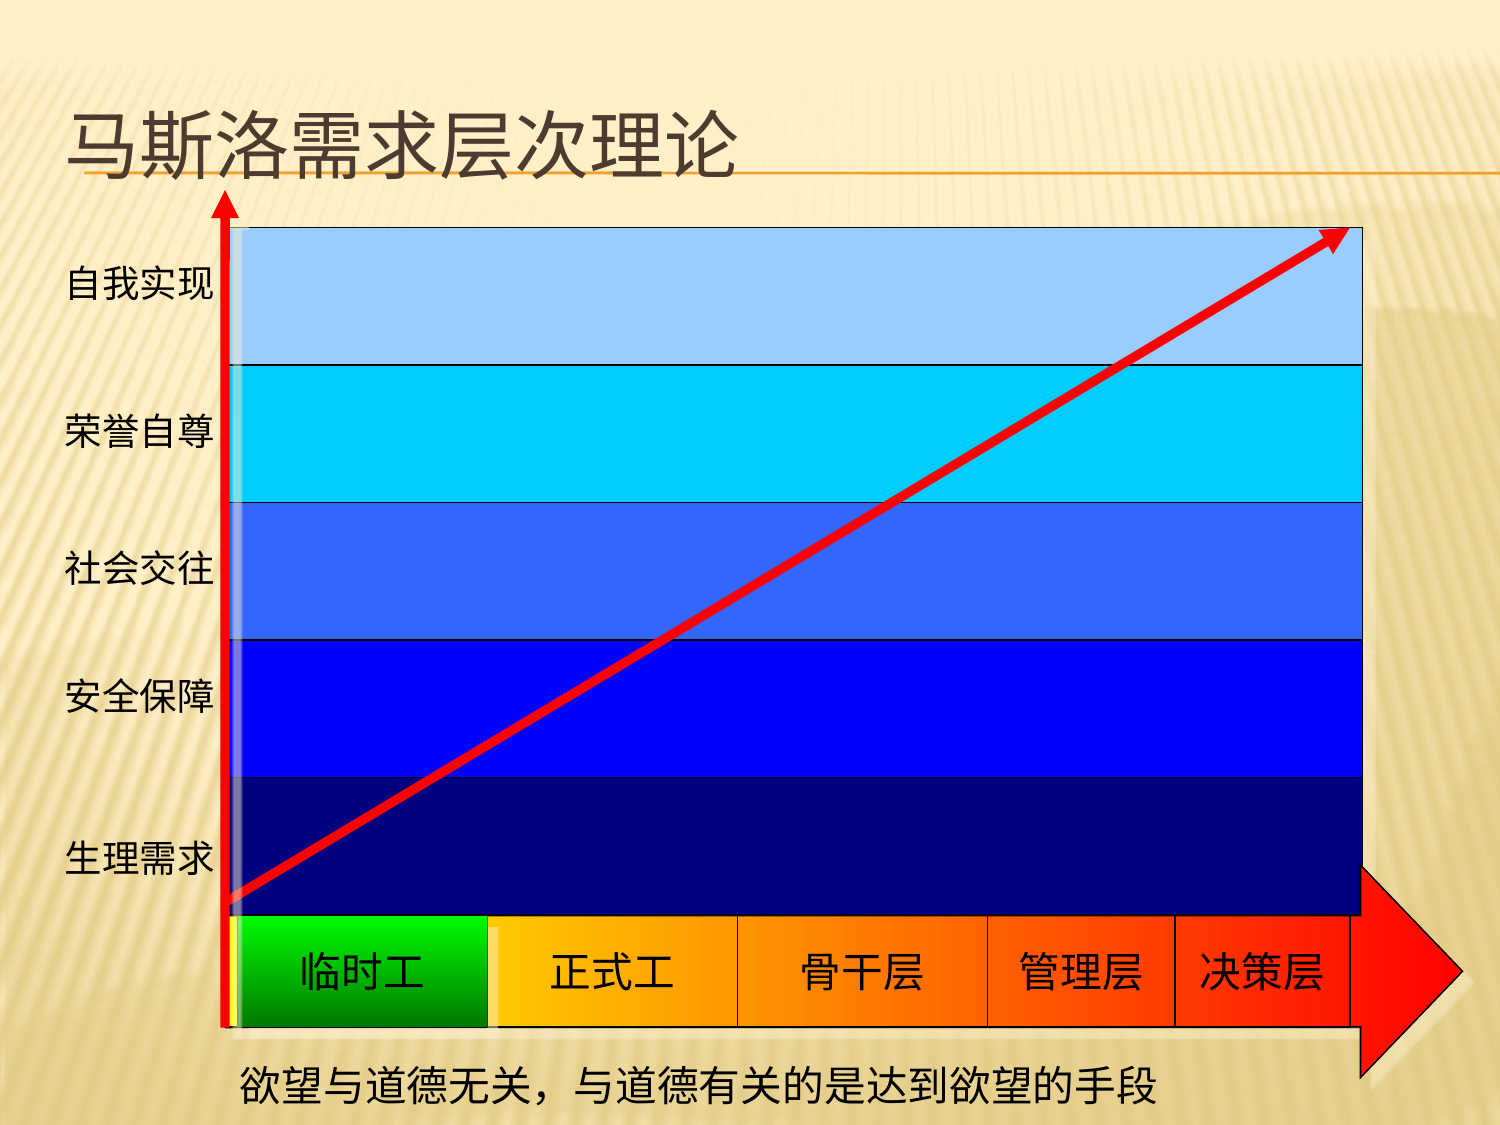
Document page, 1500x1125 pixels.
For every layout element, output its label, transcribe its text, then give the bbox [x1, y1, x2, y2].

text_box [239, 777, 1363, 915]
text_box [1123, 227, 1363, 365]
text_box 自我实现 [50, 252, 224, 313]
text_box 正式工 [488, 915, 738, 1028]
text_box [226, 915, 236, 1027]
text_box [895, 365, 1363, 502]
text_box [437, 640, 1363, 777]
text_box [239, 365, 1119, 502]
text_box [226, 640, 236, 777]
text_box [226, 227, 236, 365]
text_box [239, 502, 890, 640]
text_box 安全保障 [50, 665, 224, 726]
text_box 管理层 [987, 915, 1175, 1028]
text_box [239, 227, 1351, 895]
text_box 生理需求 [50, 827, 224, 888]
text_box [226, 897, 236, 915]
text_box [239, 640, 660, 777]
text_box [239, 227, 1344, 365]
text_box [226, 502, 236, 640]
text_box 荣誉自尊 [50, 400, 224, 461]
text_box [1350, 865, 1463, 1078]
text_box [665, 502, 1363, 640]
text_box 骨干层 [738, 915, 987, 1028]
text_box [226, 777, 236, 901]
text_box 欲望与道德无关，与道德有关的是达到欲望的手段 [225, 1052, 1300, 1118]
text_box [226, 365, 236, 502]
title 马斯洛需求层次理论 [50, 75, 1475, 213]
text_box 社会交往 [50, 537, 224, 598]
text_box 临时工 [239, 915, 488, 1028]
text_box 决策层 [1175, 915, 1350, 1028]
text_box [218, 190, 232, 1028]
